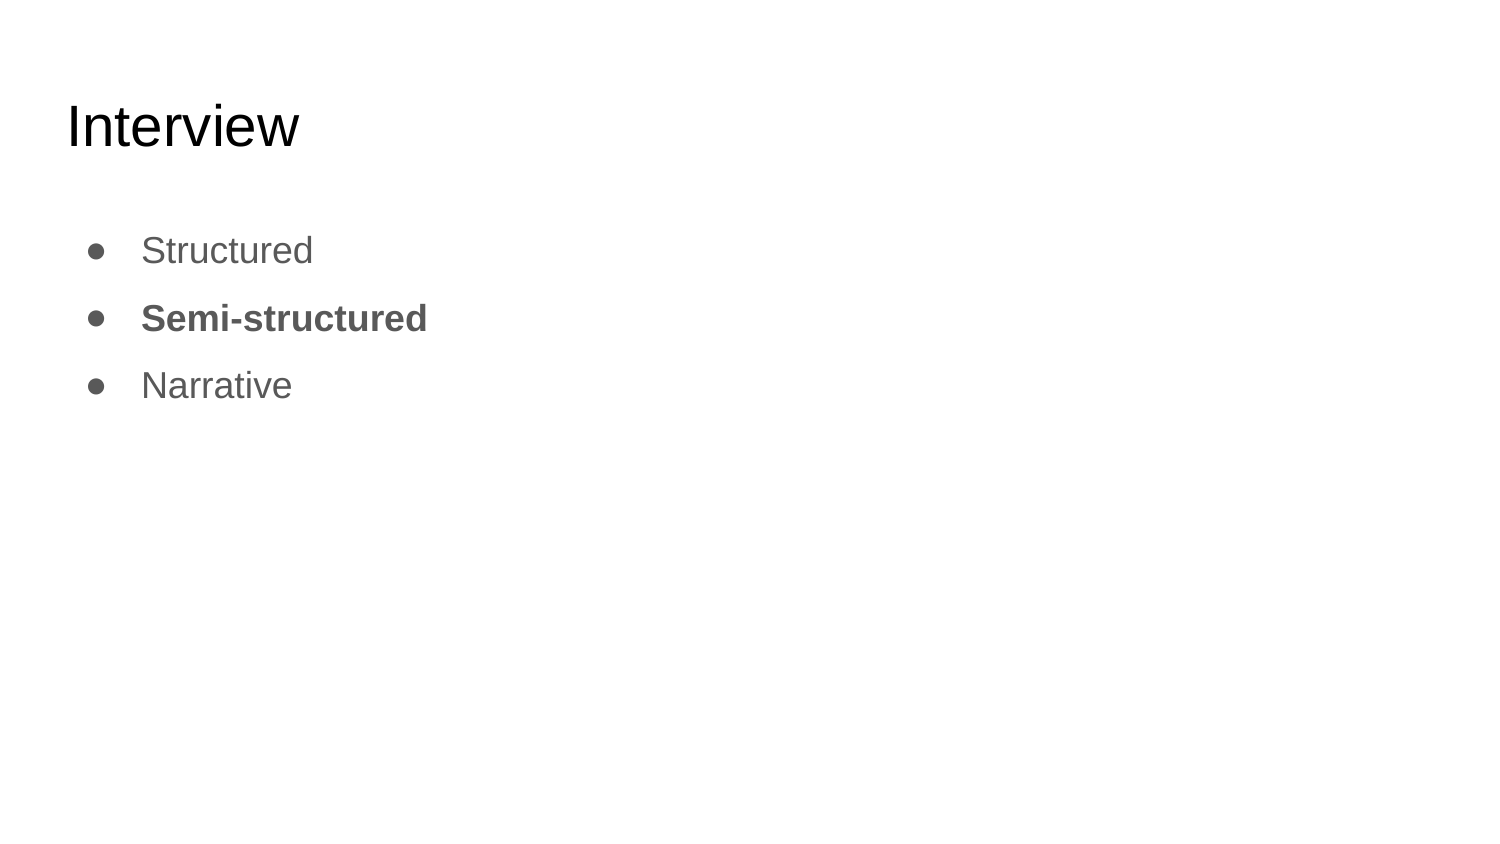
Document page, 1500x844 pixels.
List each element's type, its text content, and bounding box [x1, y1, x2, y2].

title Interview [51, 72, 1449, 167]
list Structured Semi-structured Narrative [51, 189, 1449, 750]
